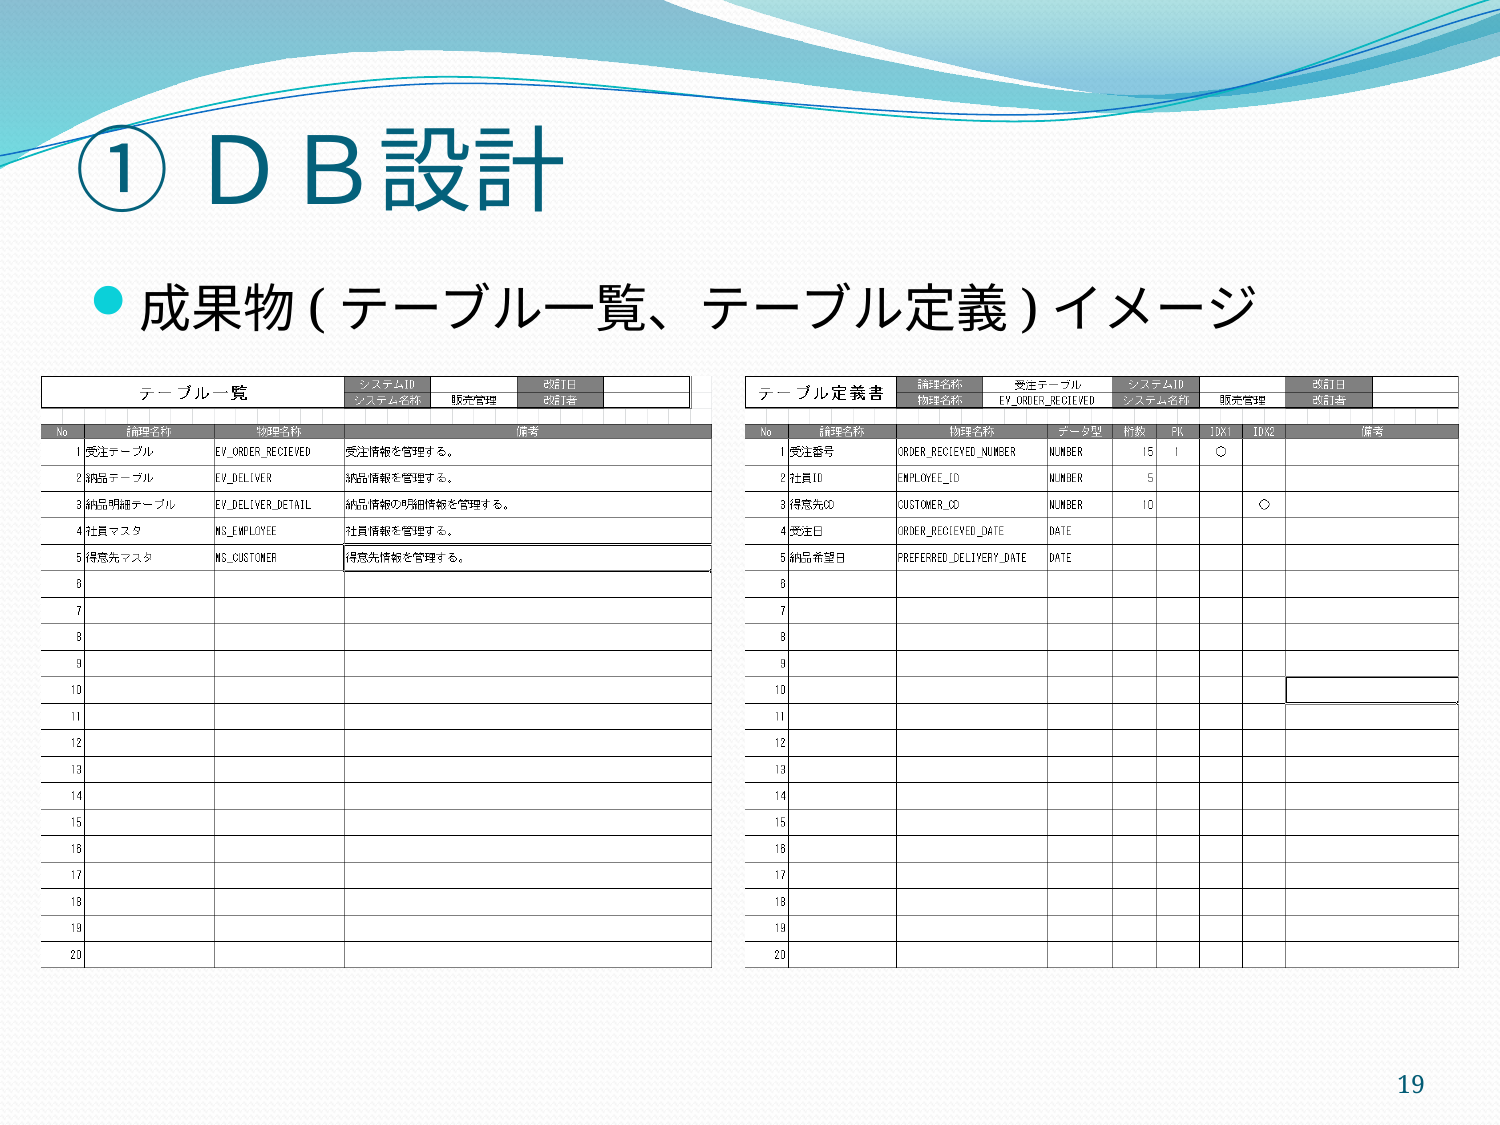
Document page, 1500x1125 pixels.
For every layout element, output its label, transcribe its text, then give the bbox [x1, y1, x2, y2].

list 成果物(テーブル一覧、テーブル定義)イメージ [75, 255, 1425, 350]
picture [745, 376, 1459, 968]
title ①ＤＢ設計 [75, 103, 1425, 244]
slide_number 19 [1299, 1042, 1425, 1103]
picture [41, 376, 712, 968]
